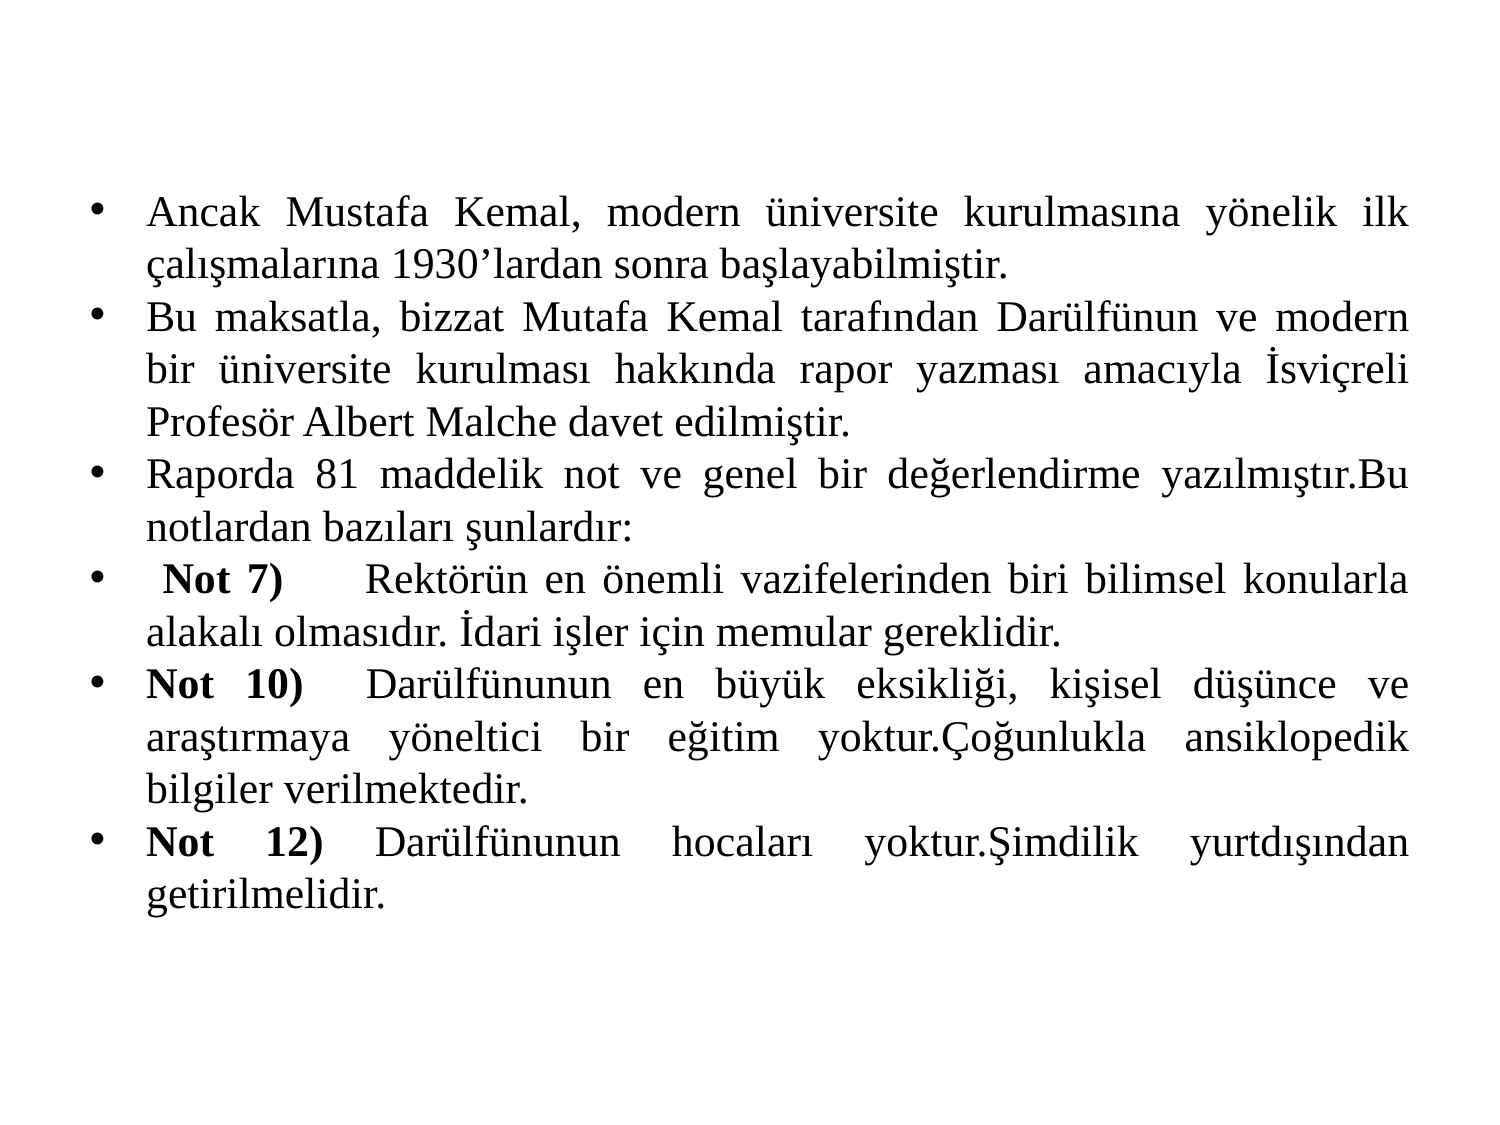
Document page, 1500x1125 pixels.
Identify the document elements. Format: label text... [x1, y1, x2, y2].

text_box Ancak Mustafa Kemal, modern üniversite kurulmasına yönelik ilk çalışmalarına 1930’lardan sonra başlayabilmiştir. Bu maksatla, bizzat Mutafa Kemal tarafından Darülfünun ve modern bir üniversite kurulması hakkında rapor yazması amacıyla İsviçreli Profesör Albert Malche davet edilmiştir. Raporda 81 maddelik not ve genel bir değerlendirme yazılmıştır.Bu notlardan bazıları şunlardır: Not 7) Rektörün en önemli vazifelerinden biri bilimsel konularla alakalı olmasıdır. İdari işler için memular gereklidir. Not 10) Darülfünunun en büyük eksikliği, kişisel düşünce ve araştırmaya yöneltici bir eğitim yoktur.Çoğunlukla ansiklopedik bilgiler verilmektedir. Not 12) Darülfünunun hocaları yoktur.Şimdilik yurtdışından getirilmelidir. [74, 174, 1425, 978]
